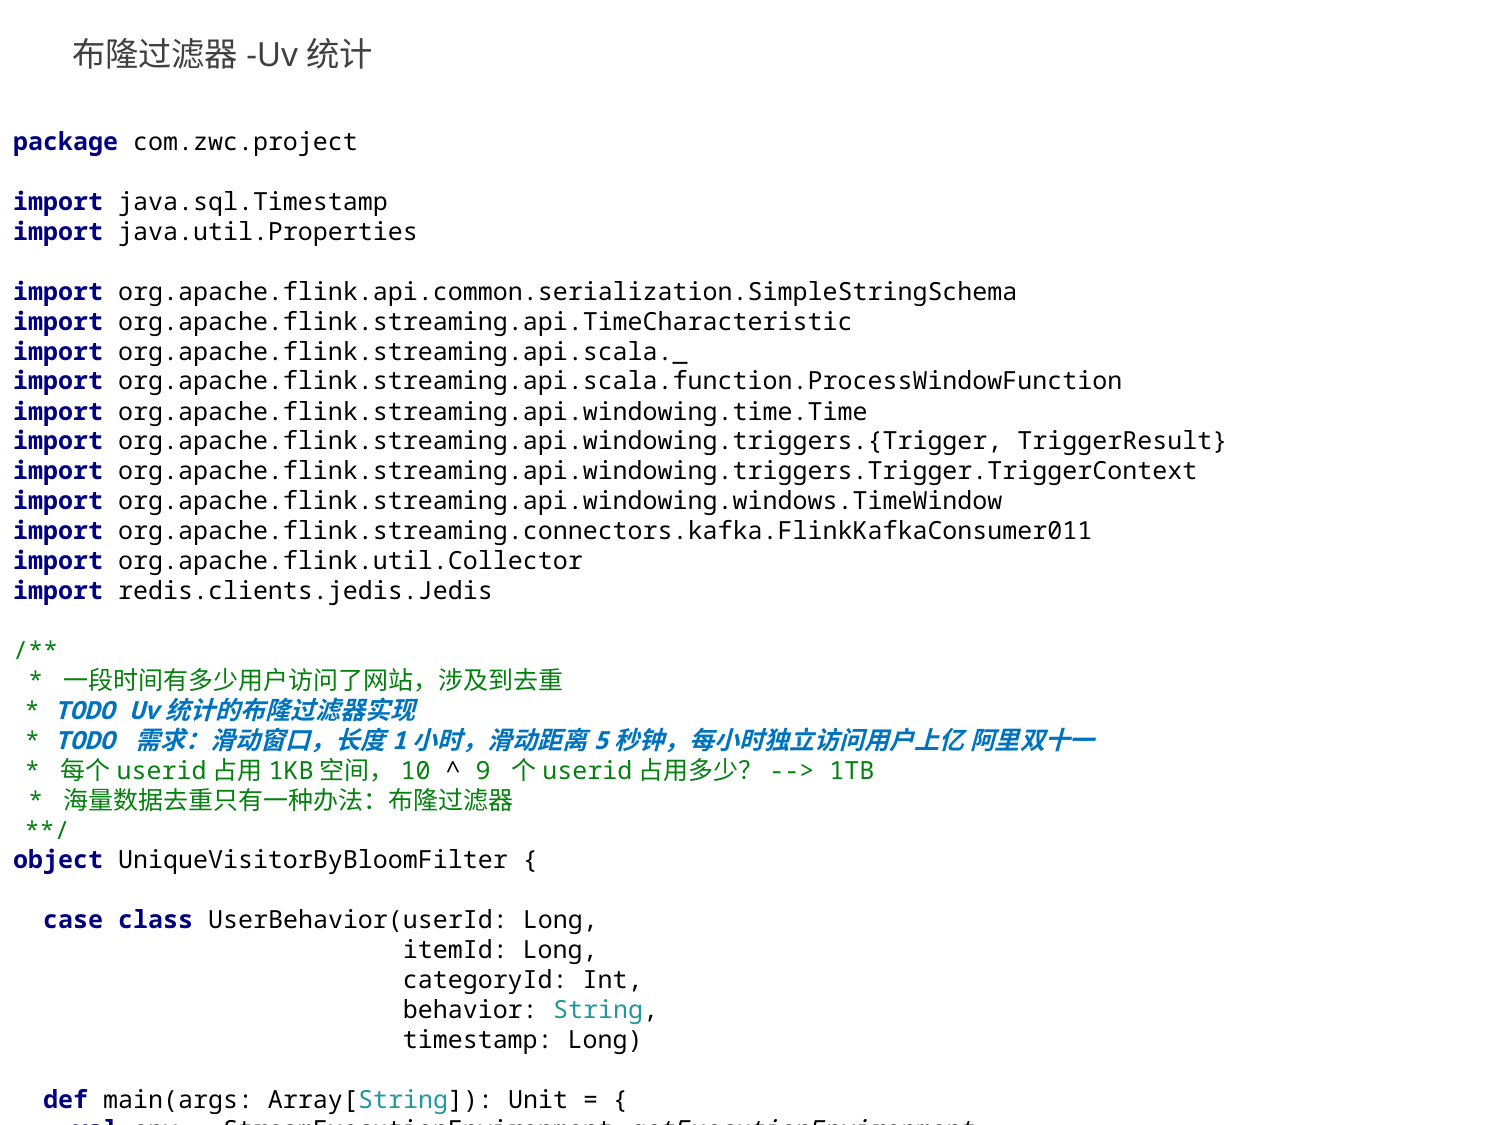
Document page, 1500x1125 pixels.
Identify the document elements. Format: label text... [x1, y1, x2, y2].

title 布隆过滤器-Uv统计 [0, 0, 833, 106]
text_box package com.zwc.project import java.sql.Timestamp import java.util.Properties import org.apache.flink.api.common.serialization.SimpleStringSchema import org.apache.flink.streaming.api.TimeCharacteristic import org.apache.flink.streaming.api.scala._ import org.apache.flink.streaming.api.scala.function.ProcessWindowFunction import org.apache.flink.streaming.api.windowing.time.Time import org.apache.flink.streaming.api.windowing.triggers.{Trigger, TriggerResult} import org.apache.flink.streaming.api.windowing.triggers.Trigger.TriggerContext import org.apache.flink.streaming.api.windowing.windows.TimeWindow import org.apache.flink.streaming.connectors.kafka.FlinkKafkaConsumer011 import org.apache.flink.util.Collector import redis.clients.jedis.Jedis /** * 一段时间有多少用户访问了网站，涉及到去重 * TODO Uv统计的布隆过滤器实现 * TODO 需求：滑动窗口，长度1小时，滑动距离5秒钟，每小时独立访问用户上亿 阿里双十一 * 每个userid占用1KB空间，10 ^ 9 个userid占用多少？--> 1TB * 海量数据去重只有一种办法：布隆过滤器 **/ object UniqueVisitorByBloomFilter { case class UserBehavior(userId: Long, itemId: Long, categoryId: Int, behavior: String, timestamp: Long) def main(args: Array[String]): Unit = { val env = StreamExecutionEnvironment.getExecutionEnvironment env.setStreamTimeCharacteristic(TimeCharacteristic.EventTime) env.setParallelism(1) // kafka配置 val properties = new Properties() properties.setProperty("bootstrap.servers", "hadoop102:9092") properties.setProperty("group.id", "consumer-group") properties.setProperty( "key.deserializer", "org.apache.kafka.common.serialization.StringDeserializer" ) properties.setProperty( "value.deserializer", "org.apache.kafka.common.serialization.StringDeserializer" ) properties.setProperty( "auto.offset.reset", "latest" ) val stream = env // .readTextFile("UserBehavior.csv绝对路径") .addSource(new FlinkKafkaConsumer011[String]( "hotitems", new SimpleStringSchema(), properties )) .map(line => { val arr = line.split(",") UserBehavior(arr(0).toLong, arr(1).toLong, arr(2).toInt, arr(3), arr(4).toLong * 1000) }) .filter(_.behavior.equals("pv")) .assignAscendingTimestamps(_.timestamp) .map(r => (r.userId, "key")) .keyBy(_._2) .timeWindow(Time.hours(1)) .trigger(new MyTrigger) //触发器目的：不积压海量数据 使用trigger .process(new FilterWindow) println("等待处理数据...") env.execute() } // 触发器的作用：每来一条数据，就触发窗口的计算（去重的逻辑），并清空窗口 // 类似于增量聚合 // 第一个参数 进来的是userId Long类型 class MyTrigger extends Trigger[(Long, String), TimeWindow] { override def onElement(element: (Long, String), timestamp: Long, window: TimeWindow, ctx: TriggerContext): TriggerResult = { // 触发窗口计算，清空窗口 TriggerResult.FIRE_AND_PURGE } override def onProcessingTime(time: Long, window: TimeWindow, ctx: TriggerContext): TriggerResult = { TriggerResult.CONTINUE } override def onEventTime(time: Long, window: TimeWindow, ctx: TriggerContext): TriggerResult = { // 如果水位线大于等于窗口结束时间了，就打印窗口里面的信息 if (ctx.getCurrentWatermark >= window.getEnd) { val jedis = new Jedis("hadoop102", 6379) val key = window.getEnd.toString println(new Timestamp(key.toLong), jedis.hget("UvCountHashTable", key)) TriggerResult.FIRE_AND_PURGE } TriggerResult.CONTINUE } override def clear(window: TimeWindow, ctx: TriggerContext): Unit = {} } // 去重逻辑 class FilterWindow extends ProcessWindowFunction[(Long, String), String, String, TimeWindow] { lazy val jedis = new Jedis("hadoop102", 6379) override def process(key: String, context: Context, elements: Iterable[(Long, String)], out: Collector[String]): Unit = { // redis保存两张哈希表 // 1.`UvCountHashTable`: (key值)`windowEnd` -> (value值,多少个uv-用户数量的统计)`count` // 还需要维护很多键值对 // `windowEnd` -> `bit array` //2.`BloomFilterHashTable`: (key值) `windowEnd` ->(value值) `bit array` // 初始化一个计数值 count var count = 0L val key = context.window.getEnd.toString // 拿到窗口结束时间windowEnd // 如果窗口的uv值不为0，取出计数值 if (jedis.hget("UvCountHashTable", key) != null) { count = jedis.hget("UvCountHashTable", key).toLong } val userId = elements.head._1.toString // 取出userid 准备去重 val offset = bloomHash(userId, 1 << 29) // userId经过hash以后在位数组中的下标 val isExist = jedis.getbit(key, offset) // getbit会自动创建key对应的位数组，如果位数组不存在的话 if (!isExist) { // 如果offset下标对应的比特数组的相应位为0，那么翻转为1(使用true翻转为1) jedis.setbit(key, offset, true) // 由于userid不存在，所以uv数量加一 jedis.hset("UvCountHashTable", key, (count + 1).toString) } } // 手写一个hash函数 返回的是下标,所以返回类型是Long 算出来下标 def bloomHash(userId: String, bitArraySize: Long): Long = { var result = 0 for (i <- 0 until userId.length) { // 从0遍历userId的每一个字母 // 随便选一个质数61 针对userId的(每一个字母)加上(reslut乘以61) result = result * 61 + userId.charAt(i) } (bitArraySize - 1) & result // 做位运算 } } } [0, 117, 1500, 1125]
